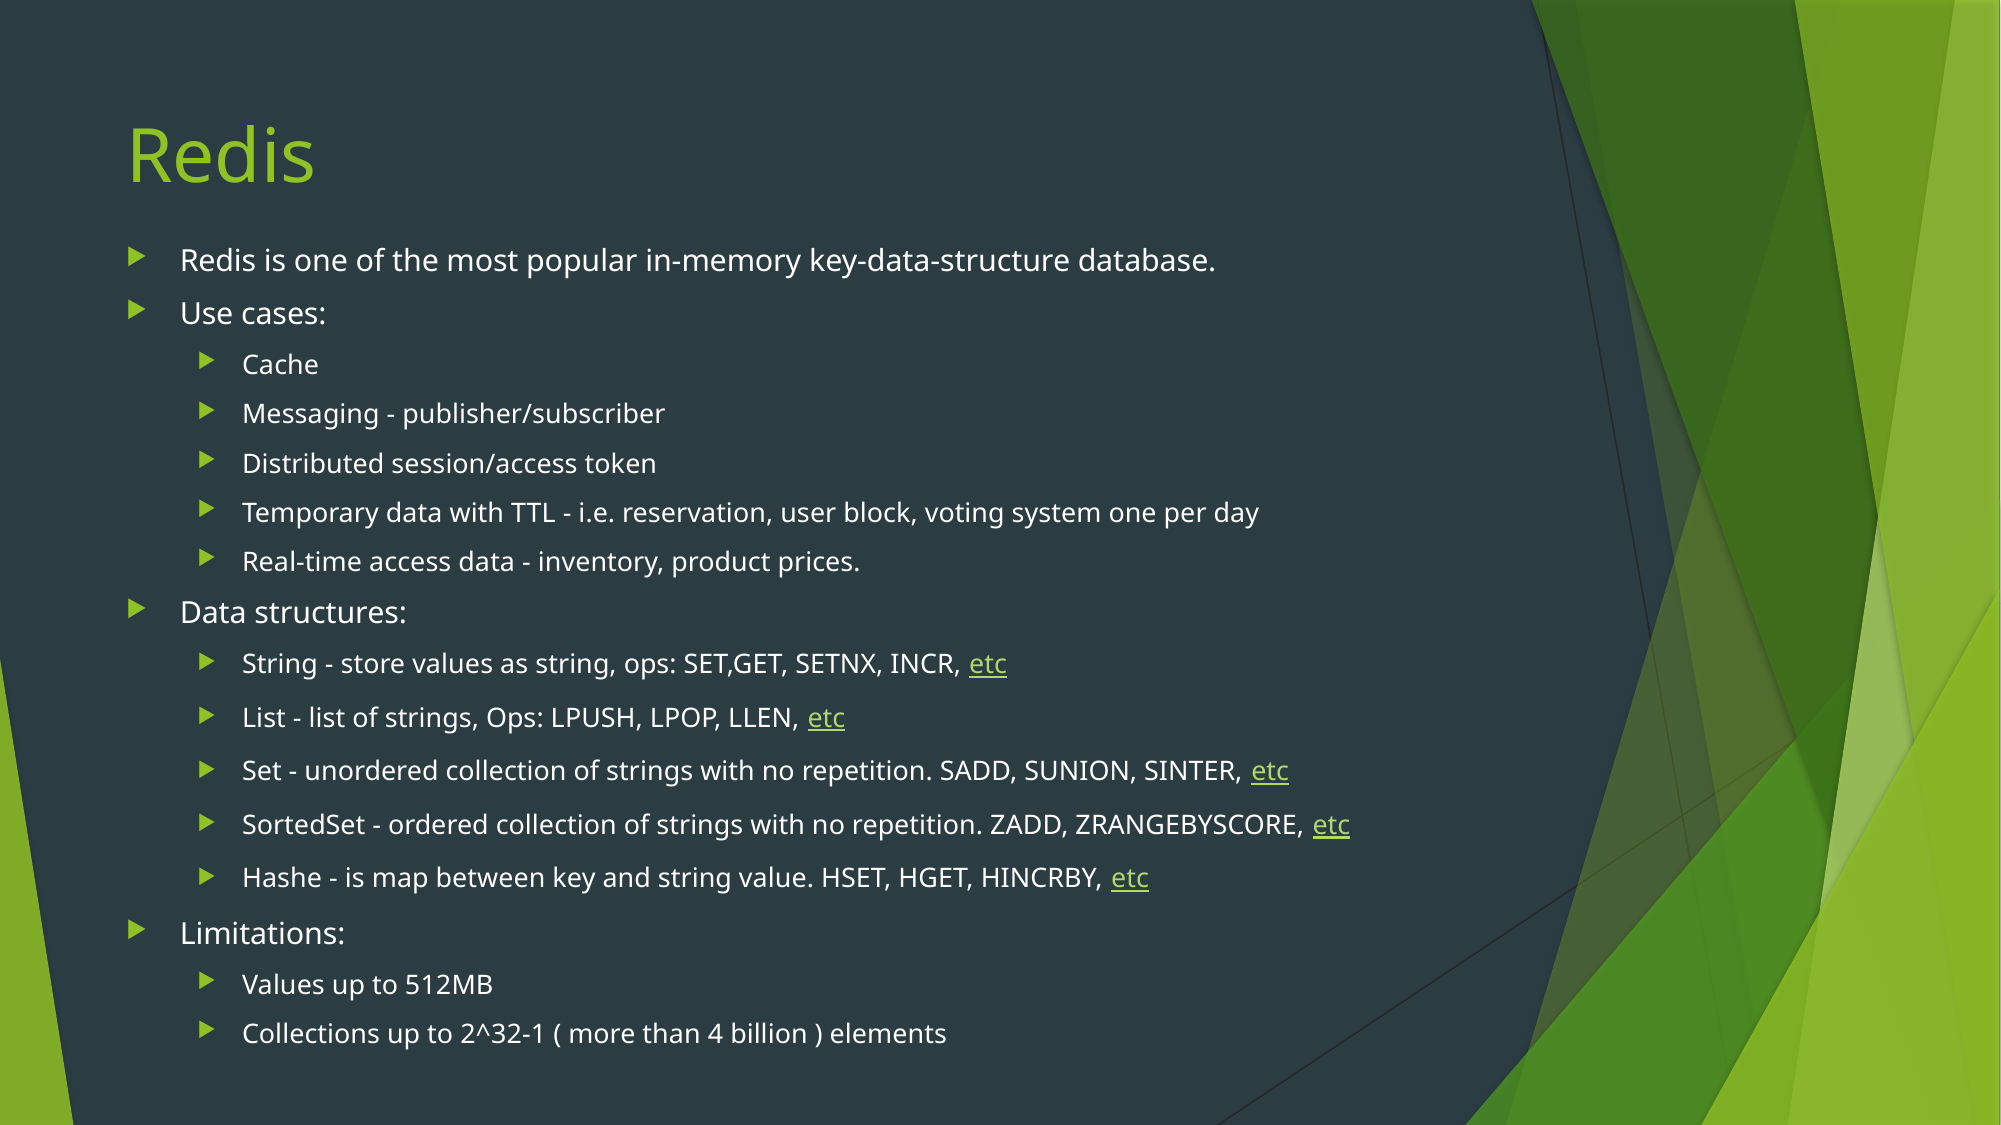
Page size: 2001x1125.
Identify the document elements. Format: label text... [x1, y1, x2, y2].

list Redis is one of the most popular in-memory key-data-structure database. Use cases: Cache Messaging - publisher/subscriber Distributed session/access token Temporary data with TTL - i.e. reservation, user block, voting system one per day Real-time access data - inventory, product prices. Data structures: String - store values as string, ops: SET,GET, SETNX, INCR, etc List - list of strings, Ops: LPUSH, LPOP, LLEN, etc Set - unordered collection of strings with no repetition. SADD, SUNION, SINTER, etc SortedSet - ordered collection of strings with no repetition. ZADD, ZRANGEBYSCORE, etc Hashe - is map between key and string value. HSET, HGET, HINCRBY, etc Limitations: Values up to 512MB Collections up to 2^32-1 ( more than 4 billion ) elements [111, 233, 1522, 1057]
title Redis [111, 99, 1522, 233]
